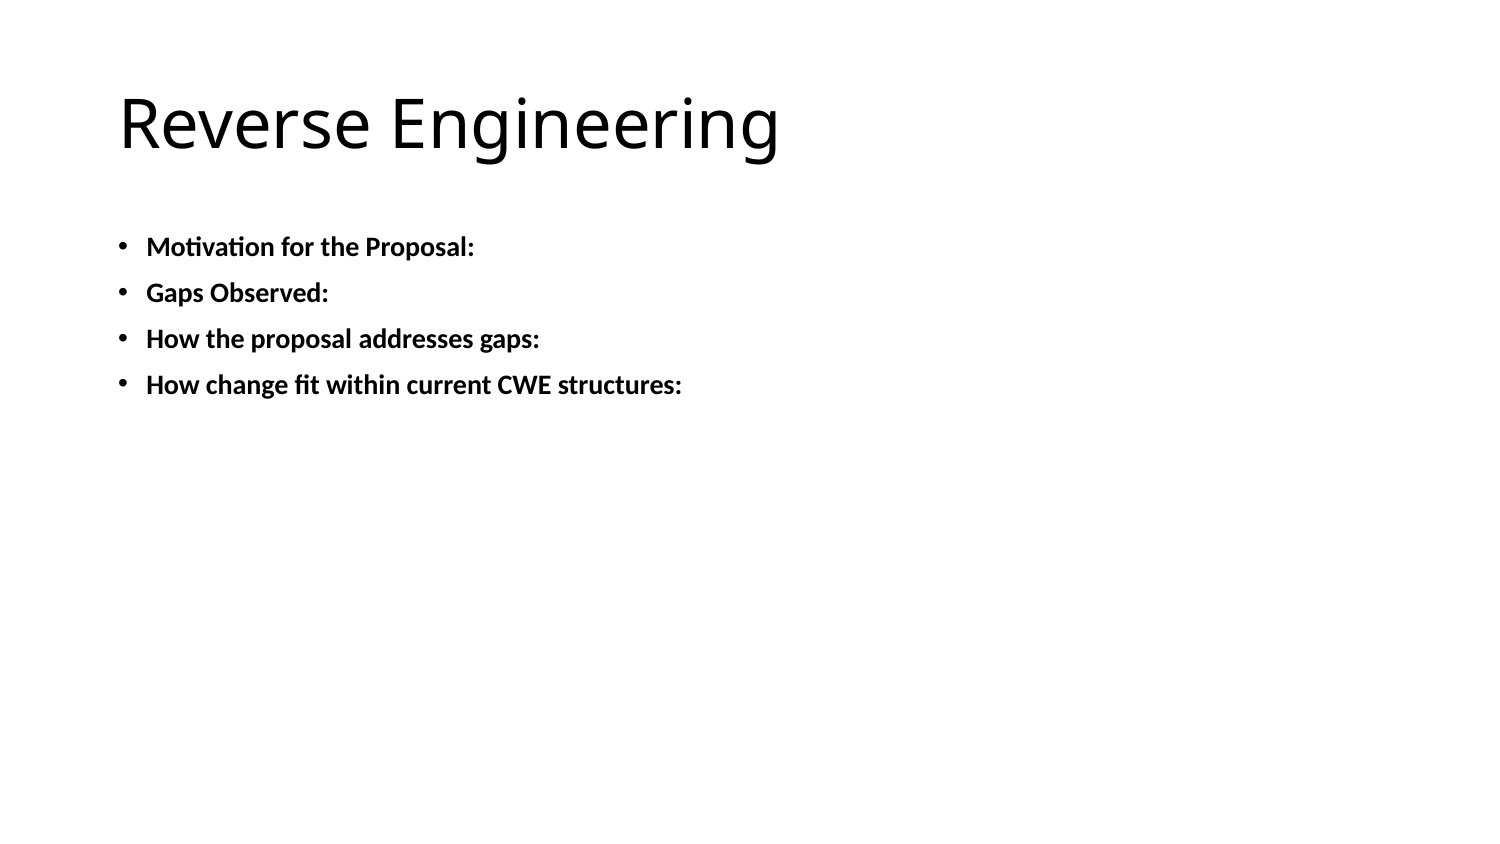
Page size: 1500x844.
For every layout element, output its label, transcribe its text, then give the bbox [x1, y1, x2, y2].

list Motivation for the Proposal: Gaps Observed: How the proposal addresses gaps: How change fit within current CWE structures: [103, 224, 1397, 760]
title Reverse Engineering [103, 44, 1397, 208]
